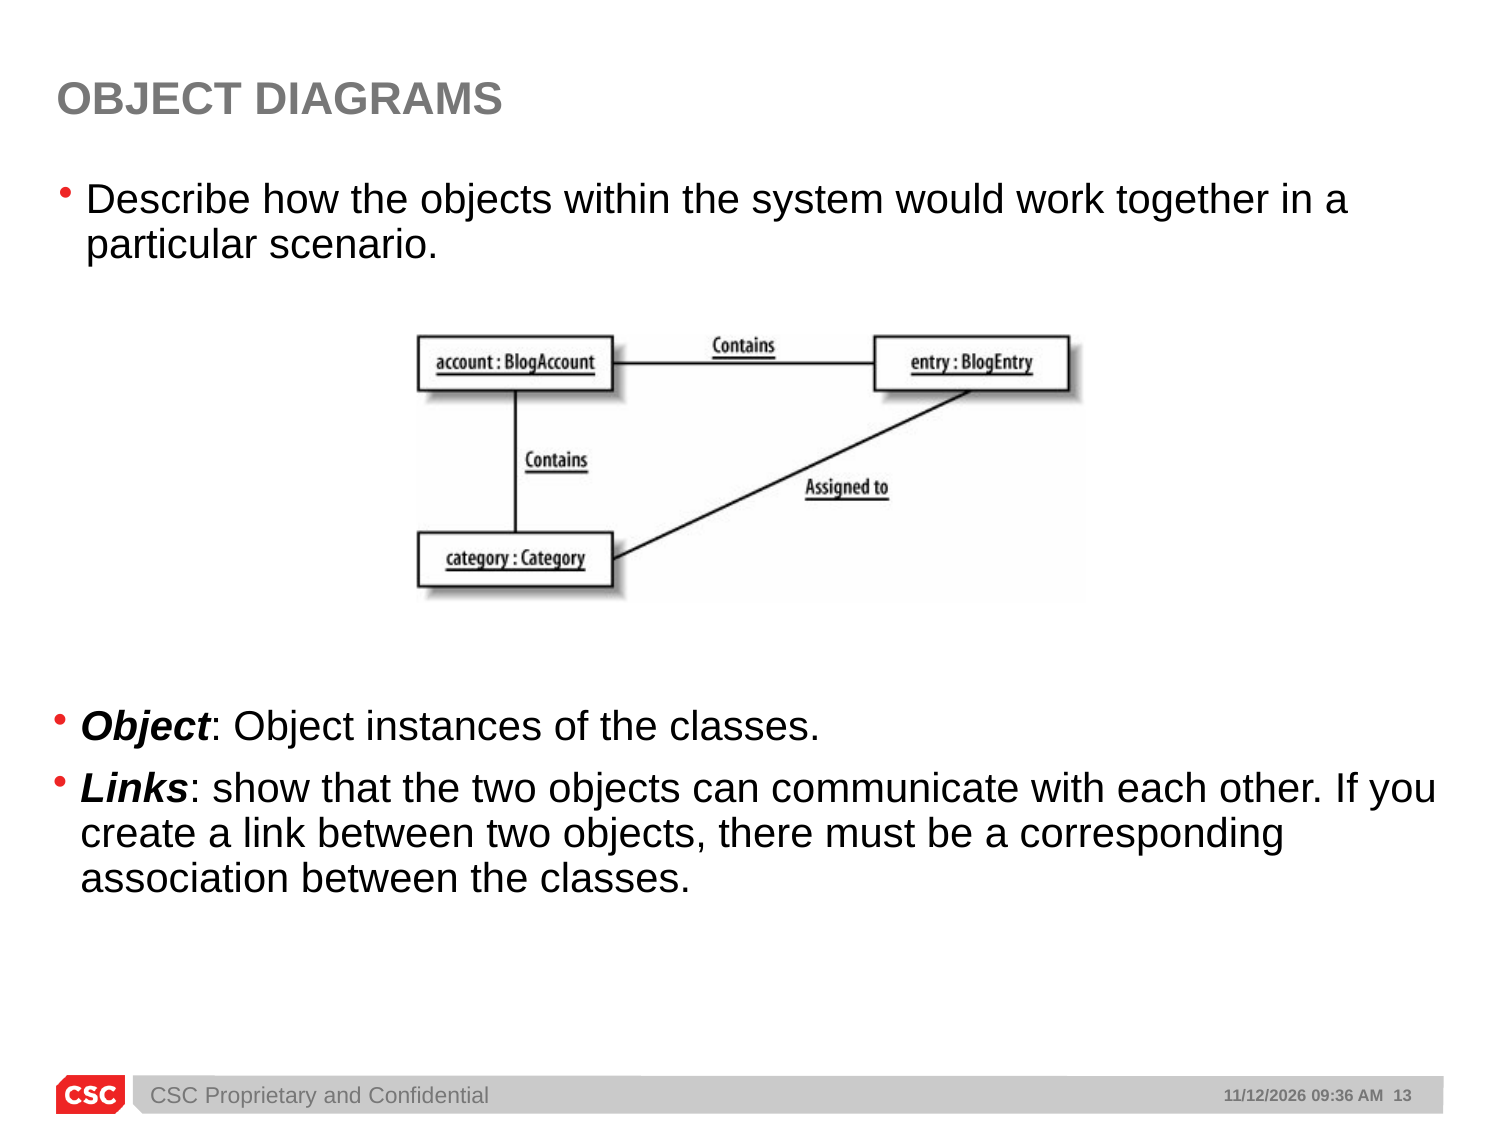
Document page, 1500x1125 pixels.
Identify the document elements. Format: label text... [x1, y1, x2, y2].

picture [392, 316, 1104, 617]
title OBJECT DIAGRAMS [55, 74, 1444, 205]
text_box Object: Object instances of the classes. Links: show that the two objects can communicate with each other. If you create a link between two objects, there must be a corresponding association between the classes. [53, 704, 1447, 902]
text_box Describe how the objects within the system would work together in a particular scenario. [58, 177, 1453, 268]
picture [56, 1075, 125, 1114]
